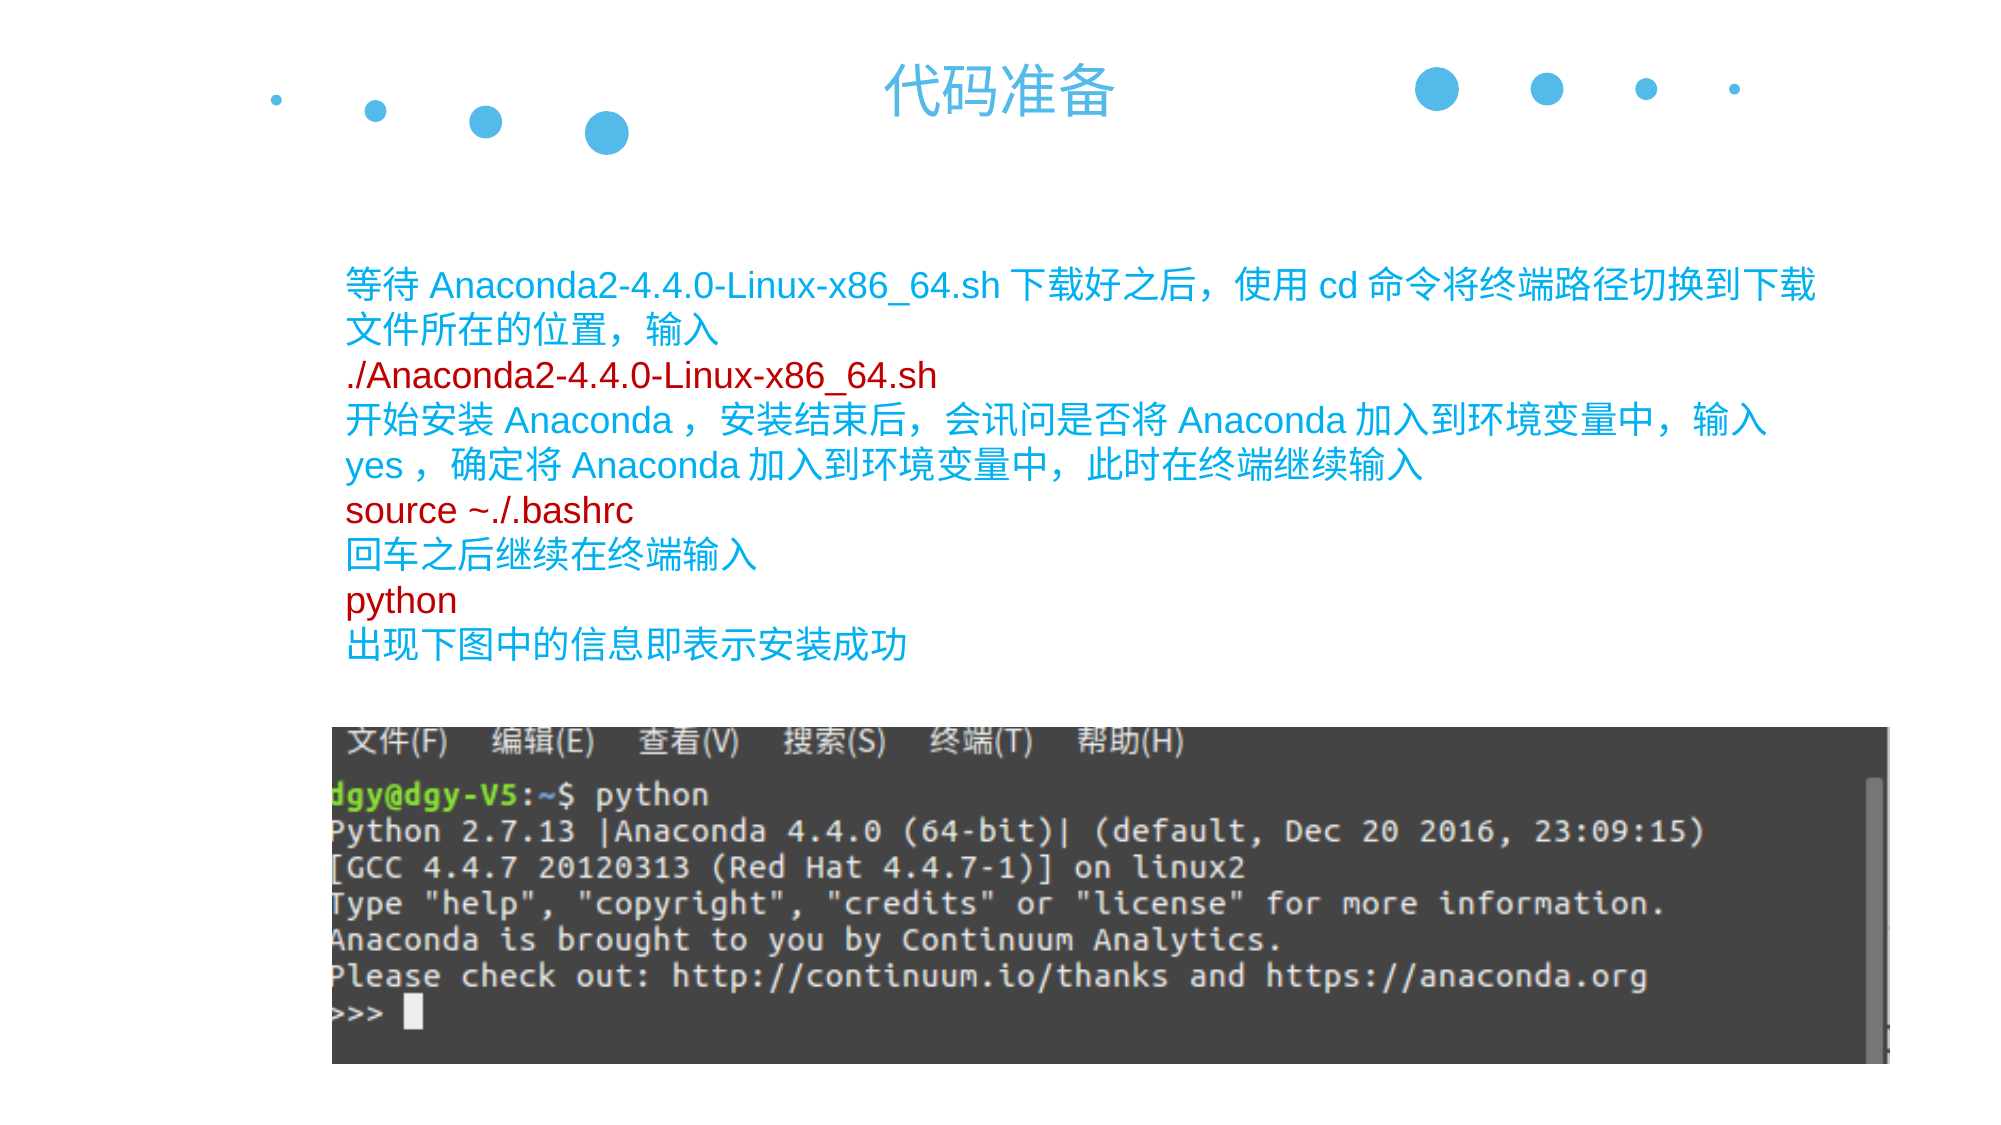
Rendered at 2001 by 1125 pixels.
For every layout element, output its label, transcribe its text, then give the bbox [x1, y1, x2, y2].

picture [332, 727, 1890, 1064]
text_box [1530, 72, 1564, 106]
text_box [270, 94, 282, 106]
text_box 等待Anaconda2-4.4.0-Linux-x86_64.sh下载好之后，使用cd命令将终端路径切换到下载文件所在的位置，输入 ./Anaconda2-4.4.0-Linux-x86_64.sh 开始安装Anaconda，安装结束后，会讯问是否将Anaconda加入到环境变量中，输入yes，确定将Anaconda加入到环境变量中，此时在终端继续输入 source ~./.bashrc 回车之后继续在终端输入 python 出现下图中的信息即表示安装成功 [330, 253, 1867, 728]
text_box [584, 111, 629, 155]
text_box [1415, 67, 1459, 111]
text_box [1635, 78, 1658, 100]
text_box [364, 100, 387, 122]
text_box [469, 105, 503, 139]
text_box [1729, 83, 1741, 95]
text_box 代码准备 [868, 46, 1132, 132]
